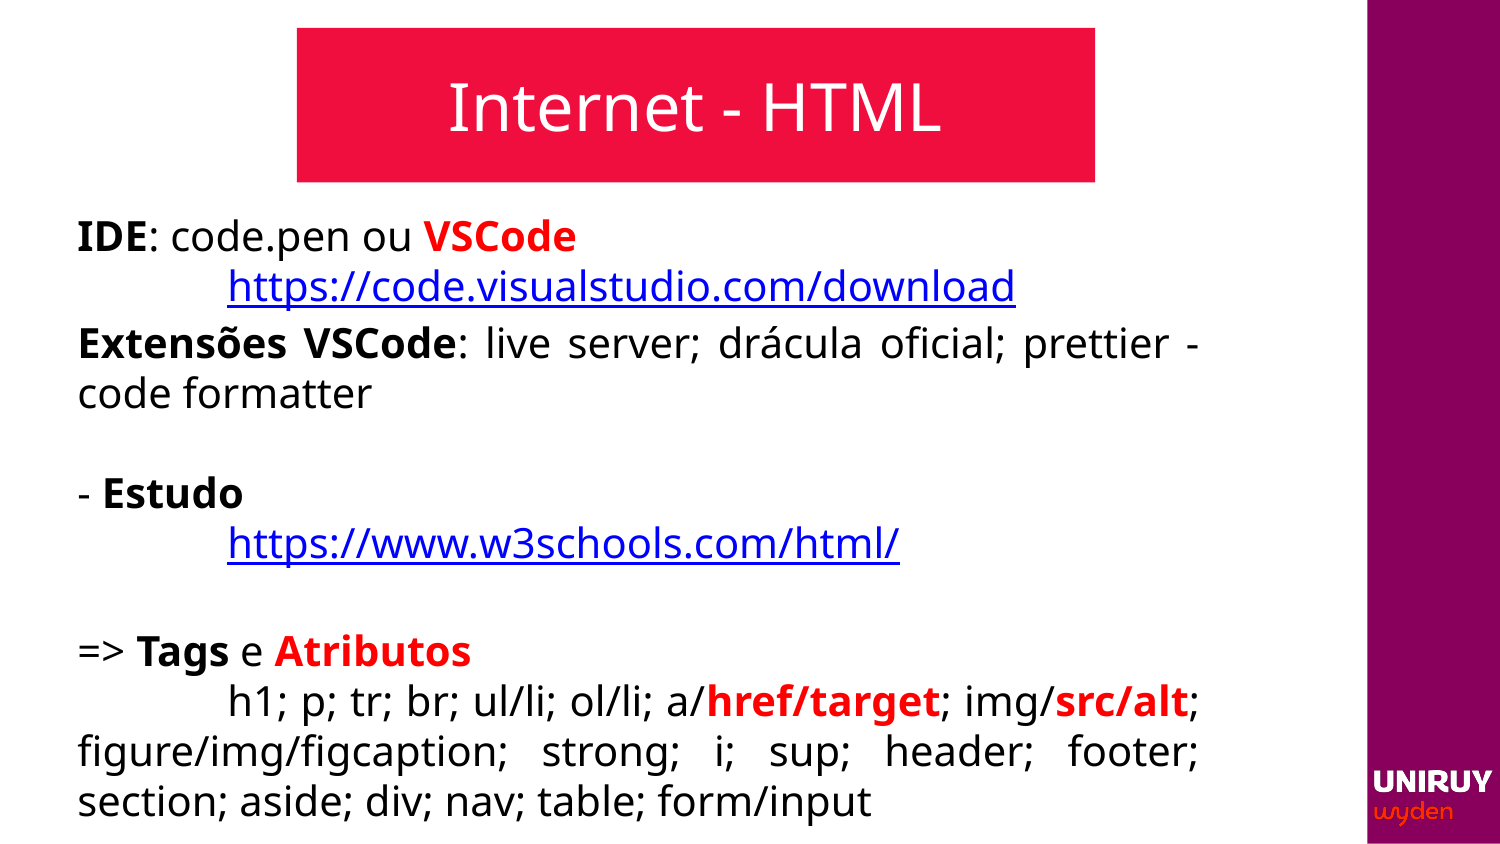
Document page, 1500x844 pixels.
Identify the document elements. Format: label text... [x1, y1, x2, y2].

text_box IDE: code.pen ou VSCode https://code.visualstudio.com/download Extensões VSCode: live server; drácula oficial; prettier - code formatter - Estudo https://www.w3schools.com/html/ => Tags e Atributos h1; p; tr; br; ul/li; ol/li; a/href/target; img/src/alt; figure/img/figcaption; strong; i; sup; header; footer; section; aside; div; nav; table; form/input [62, 202, 1215, 832]
title Internet - HTML [296, 27, 1096, 184]
picture [1374, 770, 1493, 827]
